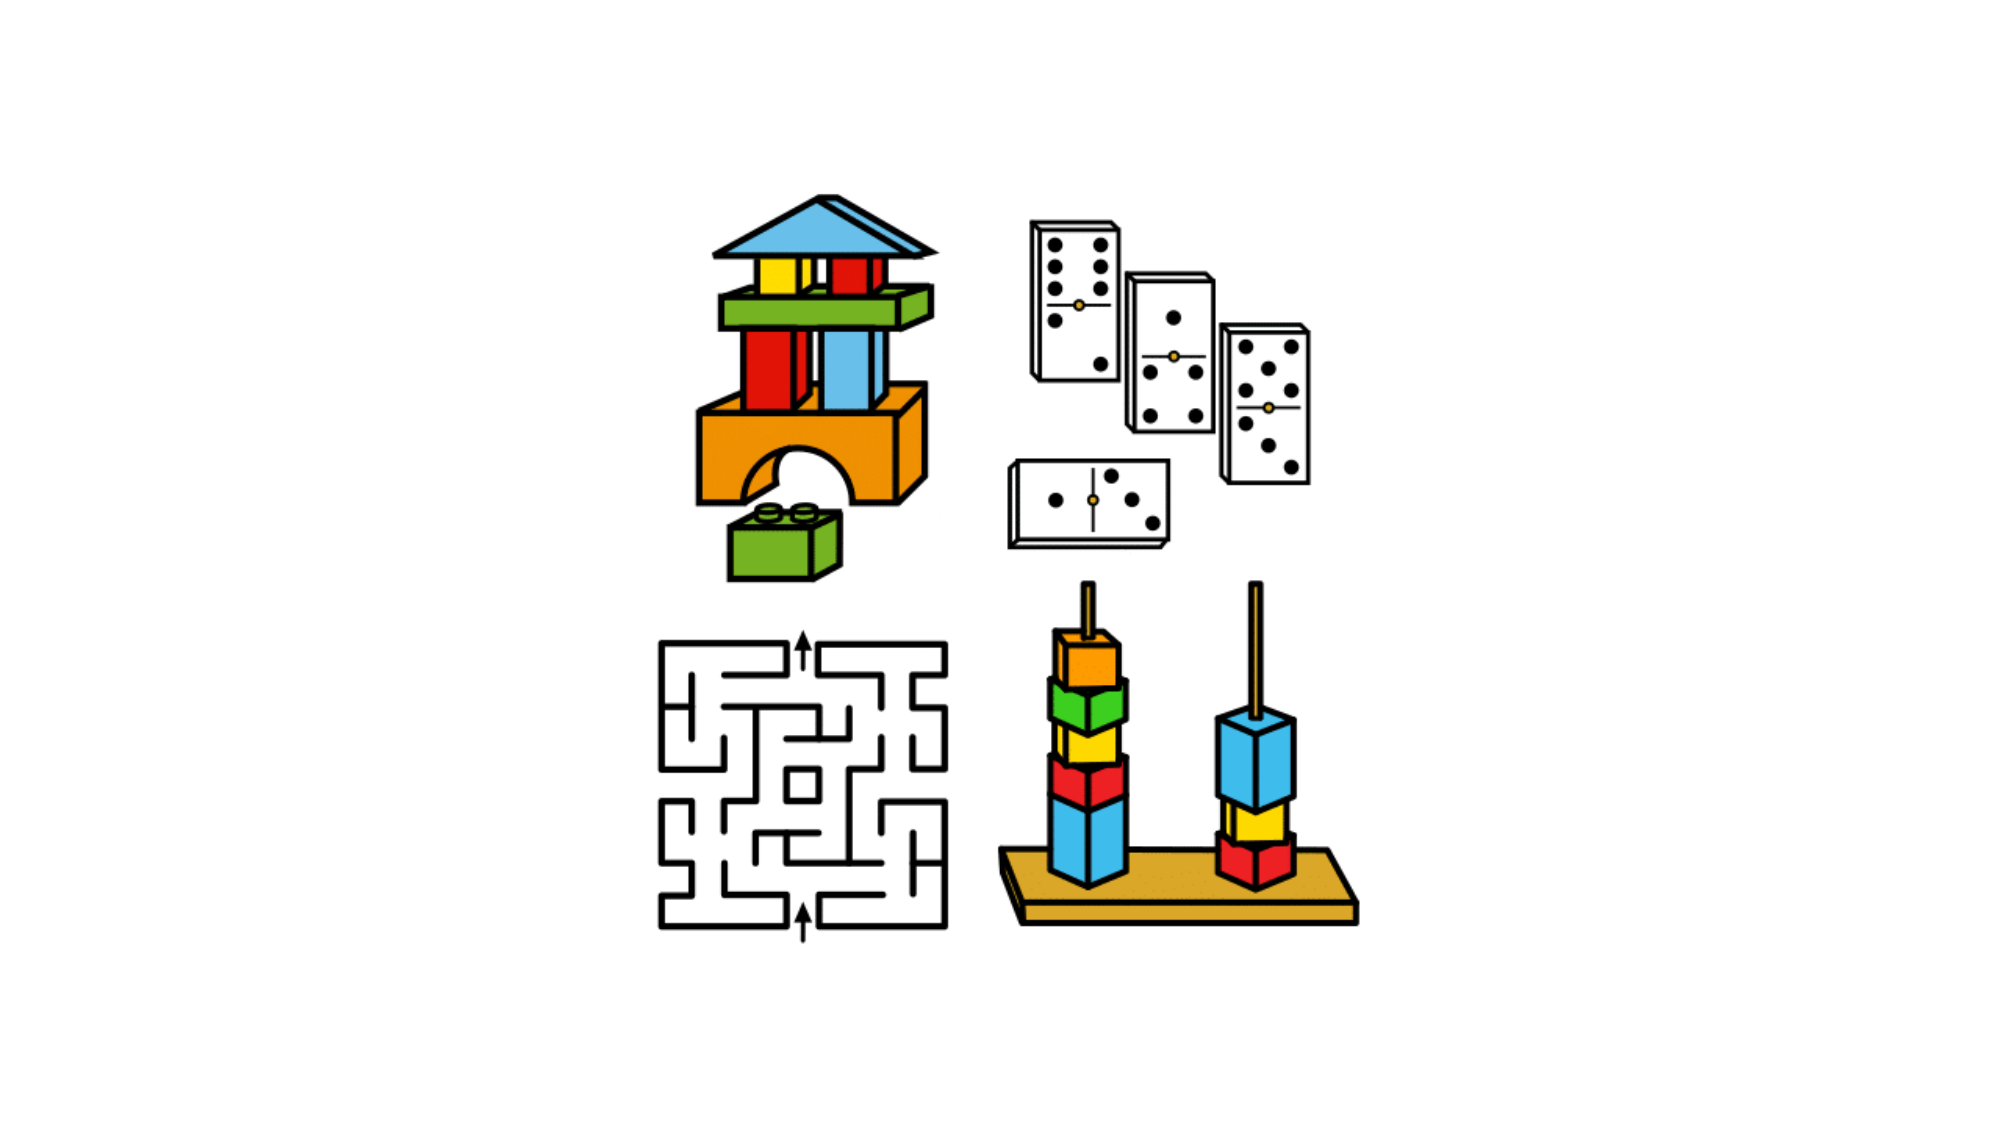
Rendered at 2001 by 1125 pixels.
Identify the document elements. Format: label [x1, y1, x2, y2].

picture [609, 171, 1391, 954]
